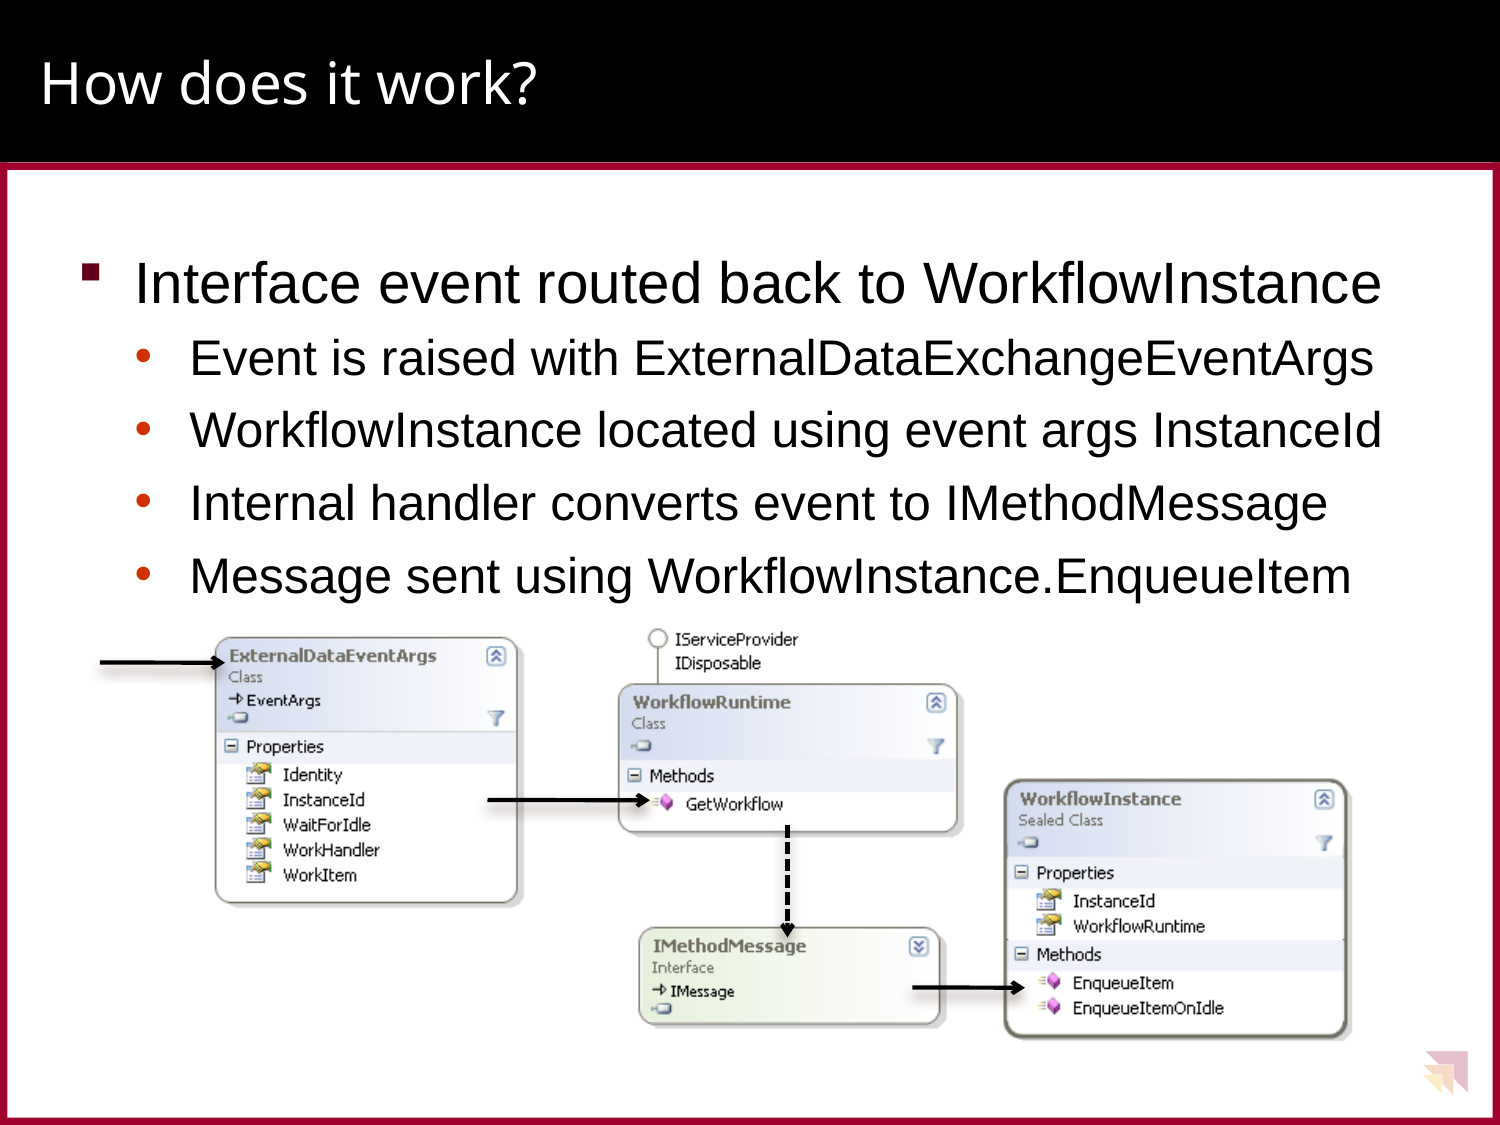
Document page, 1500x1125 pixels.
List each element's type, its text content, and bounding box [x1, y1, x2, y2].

list Interface event routed back to WorkflowInstance Event is raised with ExternalDataExchangeEventArgs WorkflowInstance located using event args InstanceId Internal handler converts event to IMethodMessage Message sent using WorkflowInstance.EnqueueItem [62, 237, 1438, 663]
picture [999, 774, 1354, 1046]
picture [612, 624, 970, 840]
title How does it work? [24, 12, 1438, 150]
picture [212, 633, 529, 913]
picture [634, 924, 951, 1032]
